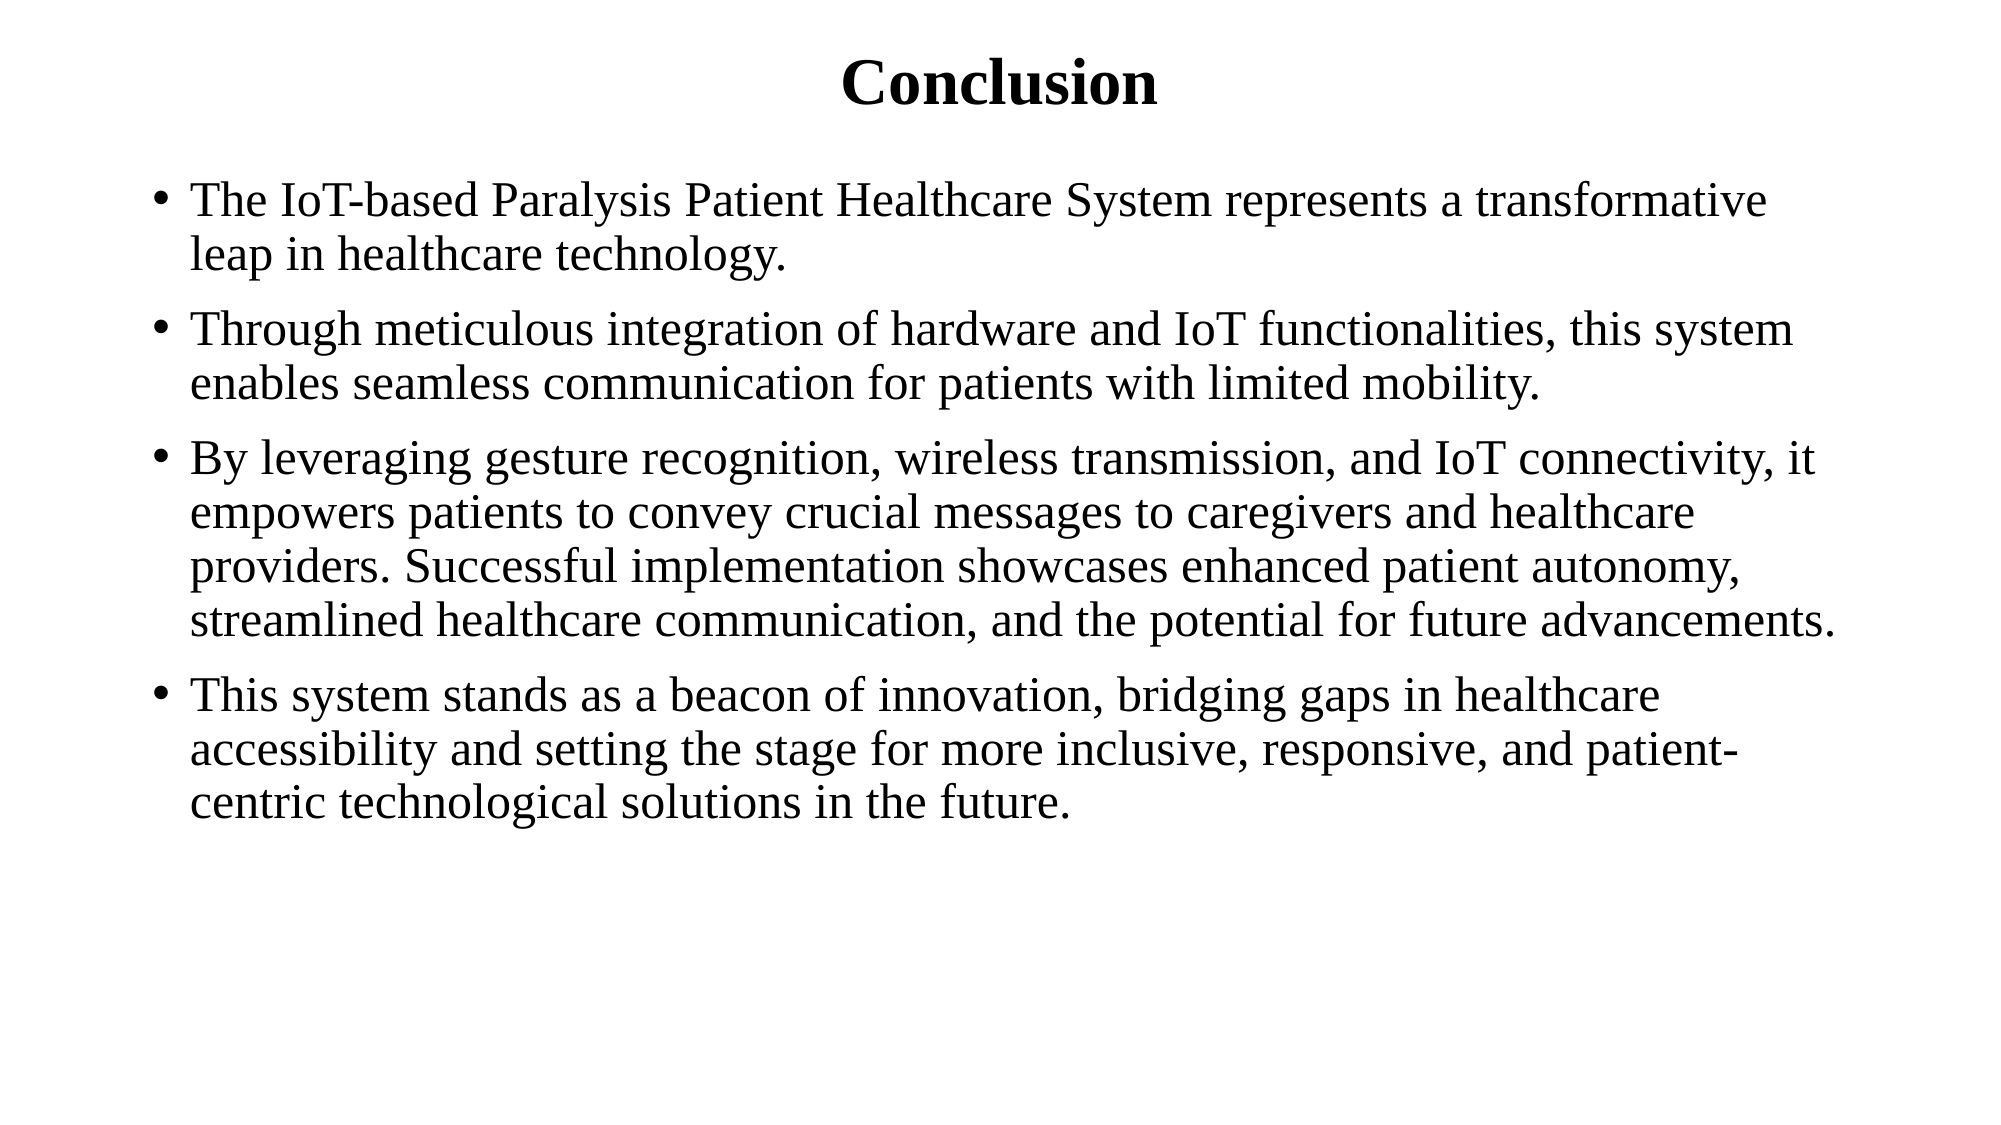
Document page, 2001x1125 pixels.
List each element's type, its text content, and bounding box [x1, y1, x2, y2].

title Conclusion [137, 20, 1863, 145]
list The IoT-based Paralysis Patient Healthcare System represents a transformative leap in healthcare technology. Through meticulous integration of hardware and IoT functionalities, this system enables seamless communication for patients with limited mobility. By leveraging gesture recognition, wireless transmission, and IoT connectivity, it empowers patients to convey crucial messages to caregivers and healthcare providers. Successful implementation showcases enhanced patient autonomy, streamlined healthcare communication, and the potential for future advancements. This system stands as a beacon of innovation, bridging gaps in healthcare accessibility and setting the stage for more inclusive, responsive, and patient-centric technological solutions in the future. [137, 166, 1863, 1014]
